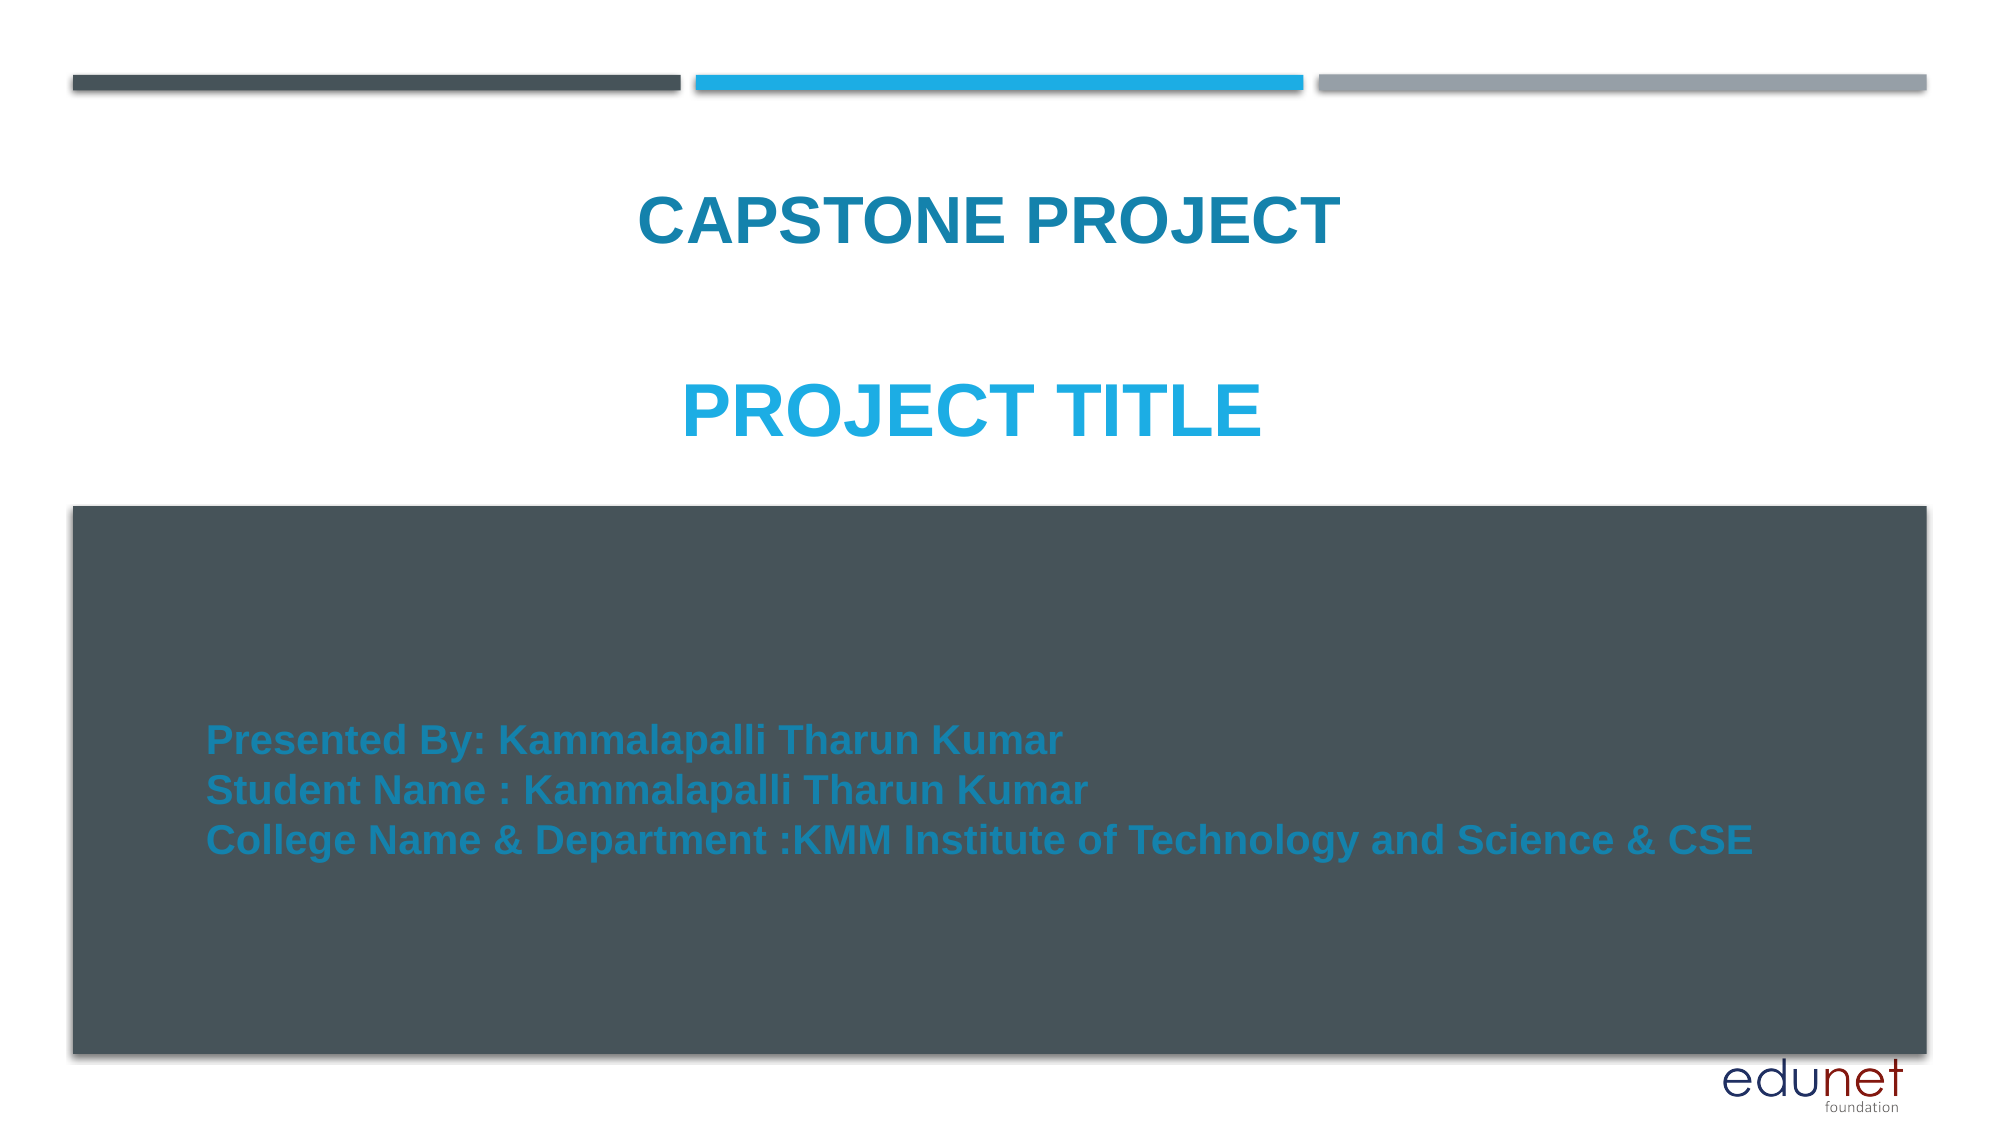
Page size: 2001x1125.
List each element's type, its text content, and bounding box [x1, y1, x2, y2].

text_box CAPSTONE PROJECT [0, 169, 2000, 265]
title PROJECT TITLE [222, 298, 1723, 460]
text_box Presented By: Kammalapalli Tharun Kumar Student Name : Kammalapalli Tharun Kumar College Name & Department :KMM Institute of Technology and Science & CSE [190, 705, 1789, 971]
picture [1719, 1056, 1905, 1116]
